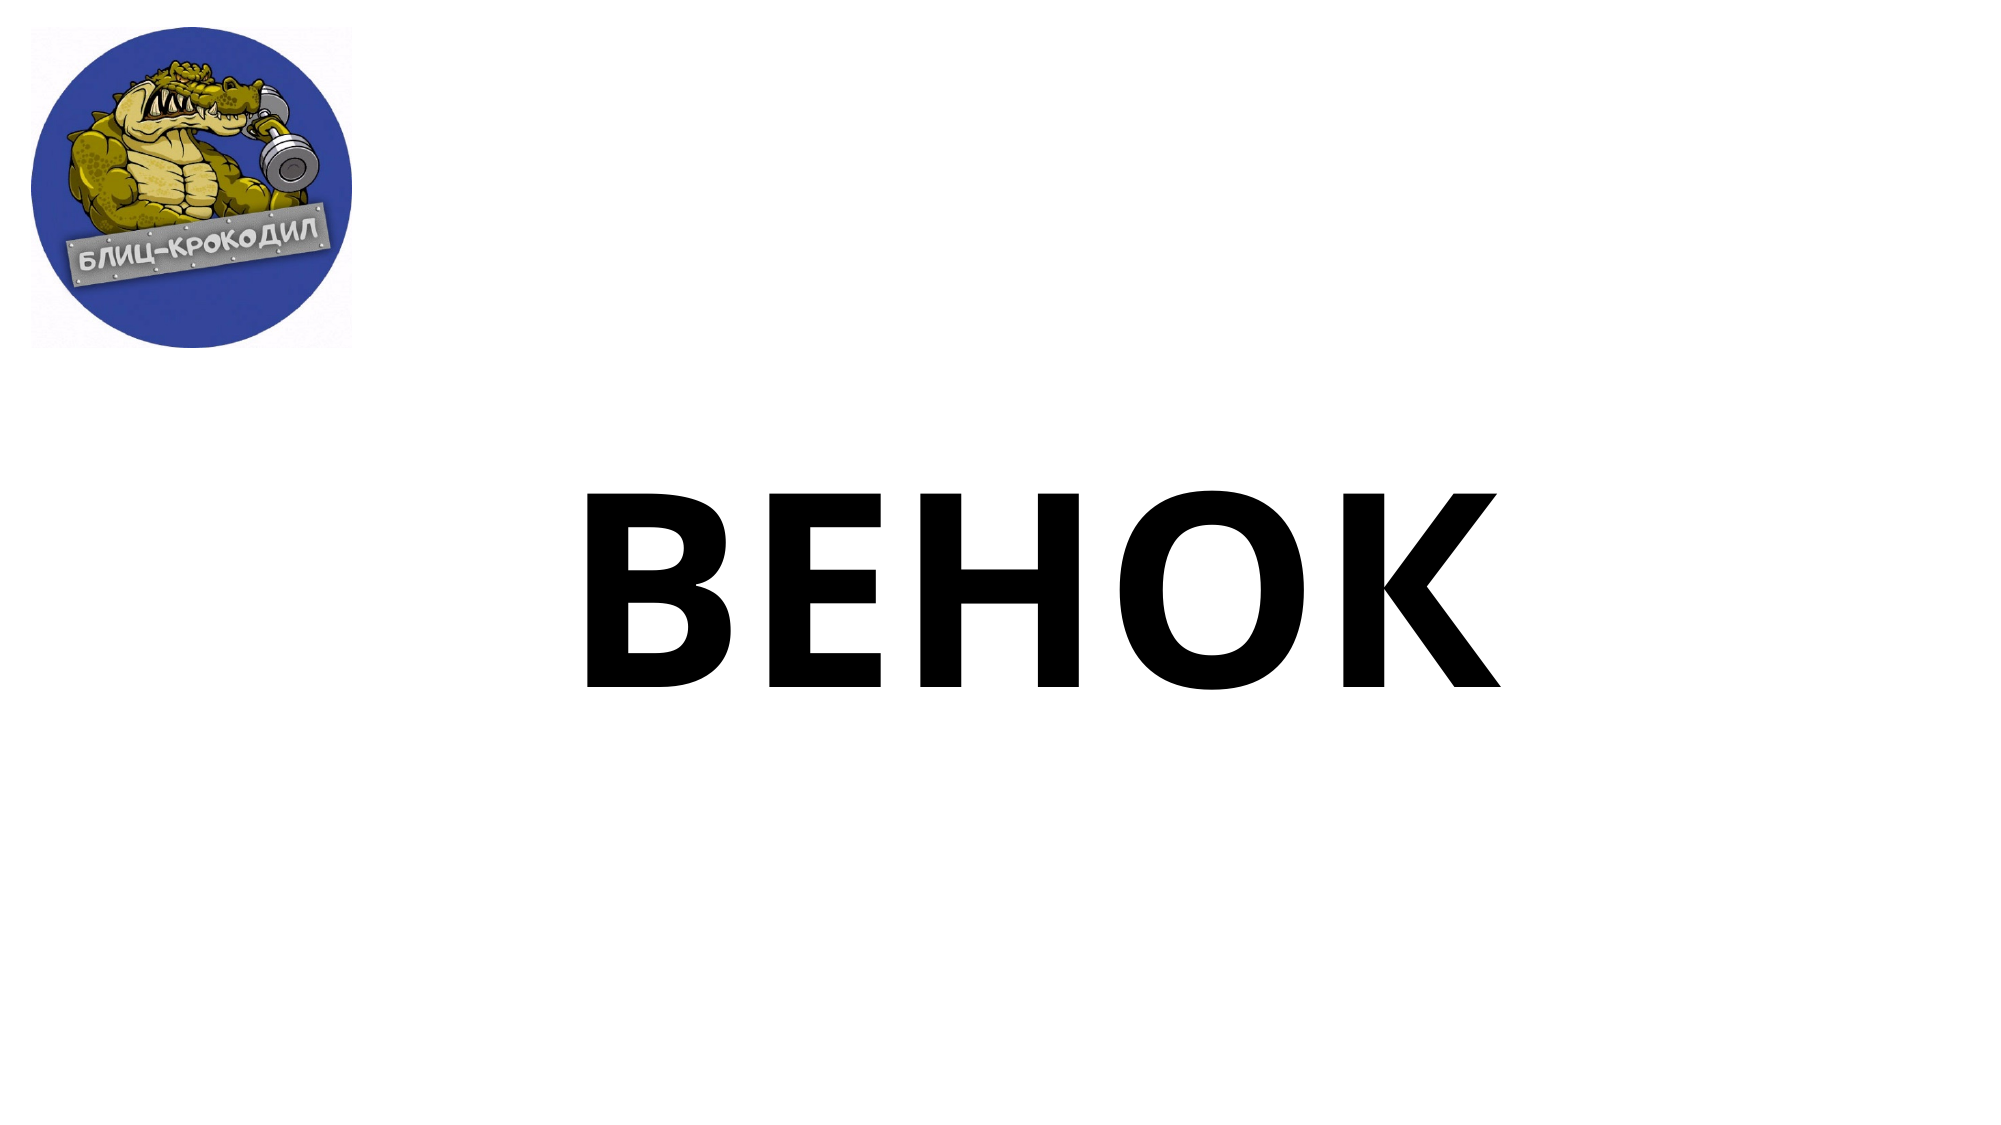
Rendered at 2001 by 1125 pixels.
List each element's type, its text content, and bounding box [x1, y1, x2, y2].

picture [31, 27, 352, 348]
title ВЕНОК [282, 361, 1783, 754]
